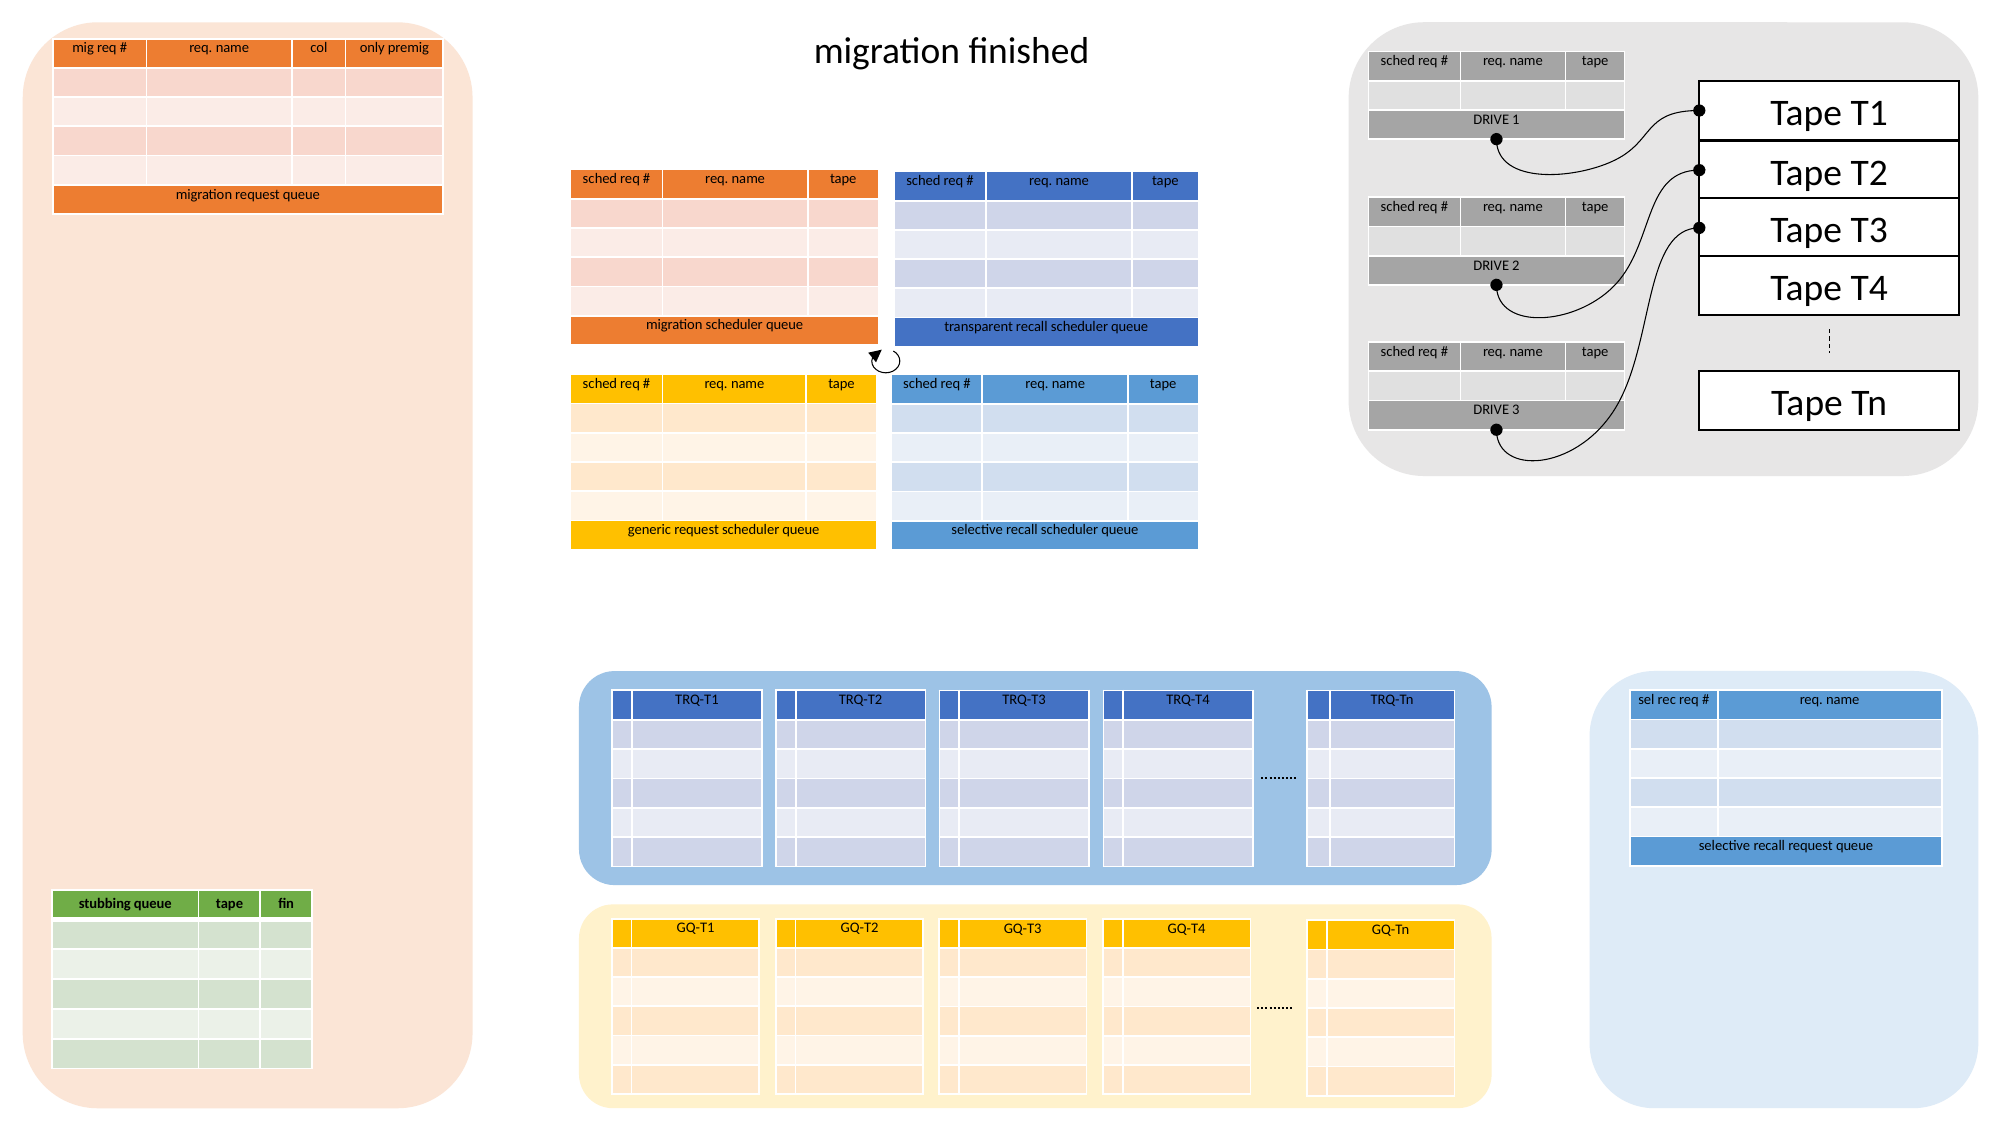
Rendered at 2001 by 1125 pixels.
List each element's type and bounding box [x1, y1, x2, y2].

table_cell [809, 229, 878, 256]
table_cell [797, 750, 925, 778]
table_header [1631, 691, 1717, 719]
table_cell [777, 721, 795, 748]
table_cell [571, 229, 662, 256]
table_cell [1104, 750, 1122, 778]
table_cell [807, 463, 876, 490]
table_cell [1124, 1066, 1250, 1093]
table_cell [940, 838, 958, 866]
table_cell [1328, 980, 1454, 1007]
table_cell [261, 1040, 311, 1068]
table_cell [293, 156, 345, 184]
table_header [1461, 343, 1496, 370]
table_cell [1566, 82, 1583, 109]
table_cell [960, 779, 1088, 807]
table_cell [53, 922, 198, 948]
table_cell [663, 434, 805, 461]
table_cell [983, 405, 1127, 432]
table_cell [613, 1036, 631, 1064]
text_box [798, 18, 1105, 79]
table_cell [987, 289, 1131, 317]
table_cell [892, 434, 981, 461]
table_cell [983, 434, 1127, 461]
table_header [199, 891, 259, 917]
table_cell [987, 260, 1131, 287]
table_header [983, 375, 1127, 403]
table_cell [1308, 750, 1329, 778]
table_header [663, 170, 807, 198]
table_header [632, 920, 758, 947]
table_header [1104, 691, 1122, 719]
table_header [571, 170, 662, 198]
table_cell [261, 1010, 311, 1038]
table_cell [809, 287, 878, 315]
table_header [1124, 920, 1250, 947]
table_header [613, 691, 631, 719]
table_cell [1133, 289, 1198, 317]
table_cell [147, 127, 291, 155]
table_cell [940, 978, 958, 1006]
table_cell [613, 1066, 631, 1093]
table_header [895, 172, 985, 200]
table_cell [777, 809, 795, 836]
table_cell [571, 200, 662, 227]
table_cell [807, 492, 876, 520]
table_cell [633, 809, 761, 836]
table_header [1129, 375, 1198, 403]
table_cell [633, 750, 761, 778]
table_cell [632, 1007, 758, 1035]
table_cell [777, 1066, 795, 1093]
table_cell [199, 1010, 259, 1038]
table_header [1461, 52, 1565, 80]
table_cell [940, 750, 958, 778]
table_header [1133, 172, 1198, 200]
table_cell [892, 463, 981, 491]
table_cell [1124, 721, 1252, 748]
table_cell [571, 404, 662, 432]
table_cell [892, 492, 981, 520]
table_cell [960, 809, 1088, 836]
table_cell [1124, 949, 1250, 976]
table_cell [1369, 227, 1460, 255]
table_cell [1631, 779, 1717, 806]
table_cell [797, 809, 925, 836]
table_cell [54, 156, 146, 184]
table_cell [199, 980, 259, 1008]
table_cell [1129, 492, 1198, 520]
table_cell [54, 127, 146, 155]
table_cell [1308, 980, 1326, 1007]
table_cell [797, 779, 925, 807]
table_cell [663, 229, 807, 256]
table_cell [1124, 1037, 1250, 1064]
table_cell [940, 809, 958, 836]
table_header [892, 375, 981, 403]
table_cell [1104, 949, 1122, 976]
table_cell [809, 258, 878, 286]
table_header [777, 920, 795, 947]
table_cell [147, 98, 291, 125]
text_box [1347, 21, 1980, 478]
table_cell [1104, 721, 1122, 748]
table_cell [663, 404, 805, 432]
table_cell [663, 463, 805, 490]
table_cell [1129, 405, 1198, 432]
table_cell [1369, 111, 1583, 138]
table_cell [796, 1066, 922, 1093]
table_cell [940, 949, 958, 976]
table_cell [571, 317, 878, 344]
table_cell [261, 950, 311, 978]
table_cell [53, 1010, 198, 1038]
table_cell [1124, 809, 1252, 836]
table_header [663, 375, 805, 403]
table_cell [940, 721, 958, 748]
table_cell [796, 1036, 922, 1064]
table_cell [807, 404, 876, 432]
table_header [960, 920, 1086, 947]
table_cell [633, 779, 761, 807]
table_cell [633, 838, 761, 866]
table_cell [293, 98, 345, 125]
table_cell [1308, 1038, 1326, 1066]
table_cell [571, 287, 662, 315]
table_cell [663, 492, 805, 520]
table_cell [261, 922, 311, 948]
table_cell [1719, 808, 1941, 836]
table_cell [633, 721, 761, 748]
table_cell [1104, 838, 1122, 866]
table_cell [1124, 779, 1252, 807]
table_cell [1461, 372, 1496, 400]
table_cell [1369, 372, 1460, 400]
table_cell [1104, 1007, 1122, 1035]
table_cell [1129, 434, 1198, 461]
table_cell [777, 779, 795, 807]
table_cell [199, 1040, 259, 1068]
table_cell [1104, 1066, 1122, 1093]
table_cell [346, 98, 442, 125]
table_cell [613, 809, 631, 836]
table_cell [1719, 779, 1941, 806]
table_header [987, 172, 1131, 200]
table_header [960, 691, 1088, 719]
table_cell [571, 434, 662, 461]
table_header [53, 891, 198, 917]
table_header [293, 40, 345, 67]
table_cell [147, 69, 291, 96]
table_cell [892, 405, 981, 432]
table_cell [571, 258, 662, 286]
table_cell [1308, 779, 1329, 807]
table_cell [1124, 838, 1252, 866]
table_header [777, 691, 795, 719]
table_cell [1613, 111, 1624, 126]
table_cell [571, 521, 876, 549]
table_cell [613, 721, 631, 748]
text_box [1588, 669, 1980, 1110]
table_cell [53, 980, 198, 1008]
table_header [1566, 52, 1583, 80]
table_cell [777, 949, 795, 976]
table_header [613, 920, 631, 947]
table_cell [663, 200, 807, 227]
table_header [571, 375, 662, 403]
table_cell [777, 750, 795, 778]
table_cell [940, 779, 958, 807]
table_header [1331, 691, 1454, 719]
table_cell [1124, 1007, 1250, 1035]
table_cell [1631, 808, 1717, 836]
table_header [1124, 691, 1252, 719]
table_cell [987, 231, 1131, 258]
table_cell [1124, 750, 1252, 778]
table_cell [293, 69, 345, 96]
text_box [577, 903, 1493, 1110]
table_header [633, 691, 761, 719]
table_cell [1133, 231, 1198, 258]
table_cell [960, 750, 1088, 778]
table_header [796, 920, 922, 947]
table_header [940, 920, 958, 947]
table_cell [960, 1066, 1086, 1093]
table_cell [199, 922, 259, 948]
table_cell [960, 721, 1088, 748]
table_cell [571, 492, 662, 520]
table_cell [1104, 779, 1122, 807]
table_cell [895, 289, 985, 317]
table_cell [960, 949, 1086, 976]
table_cell [895, 231, 985, 258]
table_cell [1104, 809, 1122, 836]
table_cell [809, 200, 878, 227]
table_cell [797, 838, 925, 866]
table_cell [346, 69, 442, 96]
table_header [1369, 198, 1460, 226]
table_cell [571, 463, 662, 490]
table_cell [960, 1007, 1086, 1035]
table_cell [1104, 978, 1122, 1006]
table_header [1369, 343, 1460, 370]
table_cell [987, 202, 1131, 229]
table_cell [632, 1036, 758, 1064]
table_cell [1308, 809, 1329, 836]
table_cell [1308, 1067, 1326, 1095]
table_cell [796, 1007, 922, 1035]
table_cell [777, 838, 795, 866]
table_cell [892, 522, 1198, 549]
table_header [147, 40, 291, 67]
table_cell [1613, 82, 1624, 109]
table_cell [1308, 838, 1329, 866]
table_header [807, 375, 876, 403]
table_cell [1133, 202, 1198, 229]
table_header [54, 40, 146, 67]
table_cell [960, 1037, 1086, 1064]
table_cell [1328, 950, 1454, 978]
table_cell [796, 949, 922, 976]
table_header [940, 691, 958, 719]
table_cell [632, 949, 758, 976]
table_cell [983, 463, 1127, 491]
table_header [1328, 921, 1454, 949]
table_cell [960, 838, 1088, 866]
table_header [1613, 52, 1624, 80]
table_header [346, 40, 442, 67]
table_cell [1308, 950, 1326, 978]
table_cell [1104, 1037, 1122, 1064]
table_cell [807, 434, 876, 461]
table_cell [796, 978, 922, 1005]
table_cell [1331, 750, 1454, 778]
table_cell [632, 978, 758, 1005]
table_header [797, 691, 925, 719]
table_cell [1328, 1067, 1454, 1095]
table_cell [199, 950, 259, 978]
table_cell [1369, 257, 1496, 284]
table_cell [613, 838, 631, 866]
table_cell [1719, 750, 1941, 777]
table_cell [1331, 779, 1454, 807]
table_cell [1308, 1009, 1326, 1036]
table_cell [1461, 82, 1565, 109]
table_cell [1461, 227, 1496, 255]
table_cell [940, 1066, 958, 1093]
table_cell [1331, 809, 1454, 836]
table_cell [632, 1066, 758, 1093]
table_cell [983, 492, 1127, 520]
table_cell [940, 1007, 958, 1035]
table_cell [293, 127, 345, 155]
table_cell [1631, 750, 1717, 777]
table_cell [53, 950, 198, 978]
table_cell [895, 318, 1198, 346]
table_cell [346, 156, 442, 184]
table_cell [54, 186, 442, 213]
table_cell [613, 1007, 631, 1035]
table_cell [613, 750, 631, 778]
table_cell [1631, 837, 1941, 865]
table_cell [1331, 721, 1454, 748]
table_cell [777, 1007, 795, 1035]
text_box [868, 349, 901, 374]
table_cell [1129, 463, 1198, 491]
table_cell [1328, 1038, 1454, 1066]
table_cell [1331, 838, 1454, 866]
table_cell [613, 949, 631, 976]
table_cell [1133, 260, 1198, 287]
table_cell [777, 978, 795, 1005]
text_box [21, 21, 474, 1110]
table_header [1308, 691, 1329, 719]
table_cell [1308, 721, 1329, 748]
table_cell [613, 978, 631, 1005]
table_header [1369, 52, 1460, 80]
table_cell [960, 978, 1086, 1006]
table_cell [54, 98, 146, 125]
table_header [261, 891, 311, 917]
table_cell [261, 980, 311, 1008]
table_cell [797, 721, 925, 748]
table_header [1308, 921, 1326, 949]
table_cell [895, 202, 985, 229]
table_header [1719, 691, 1941, 719]
table_cell [777, 1036, 795, 1064]
table_cell [663, 258, 807, 286]
table_cell [1719, 720, 1941, 748]
table_cell [1369, 401, 1496, 429]
table_header [1461, 198, 1540, 226]
table_cell [53, 1040, 198, 1068]
table_header [809, 170, 878, 198]
table_cell [1328, 1009, 1454, 1036]
table_cell [54, 69, 146, 96]
table_cell [147, 156, 291, 184]
table_cell [1124, 978, 1250, 1006]
table_cell [1631, 720, 1717, 748]
table_cell [613, 779, 631, 807]
table_header [1104, 920, 1122, 947]
text_box [577, 670, 1493, 887]
table_cell [1369, 82, 1460, 109]
table_cell [663, 287, 807, 315]
table_cell [940, 1037, 958, 1064]
table_cell [895, 260, 985, 287]
table_cell [346, 127, 442, 155]
